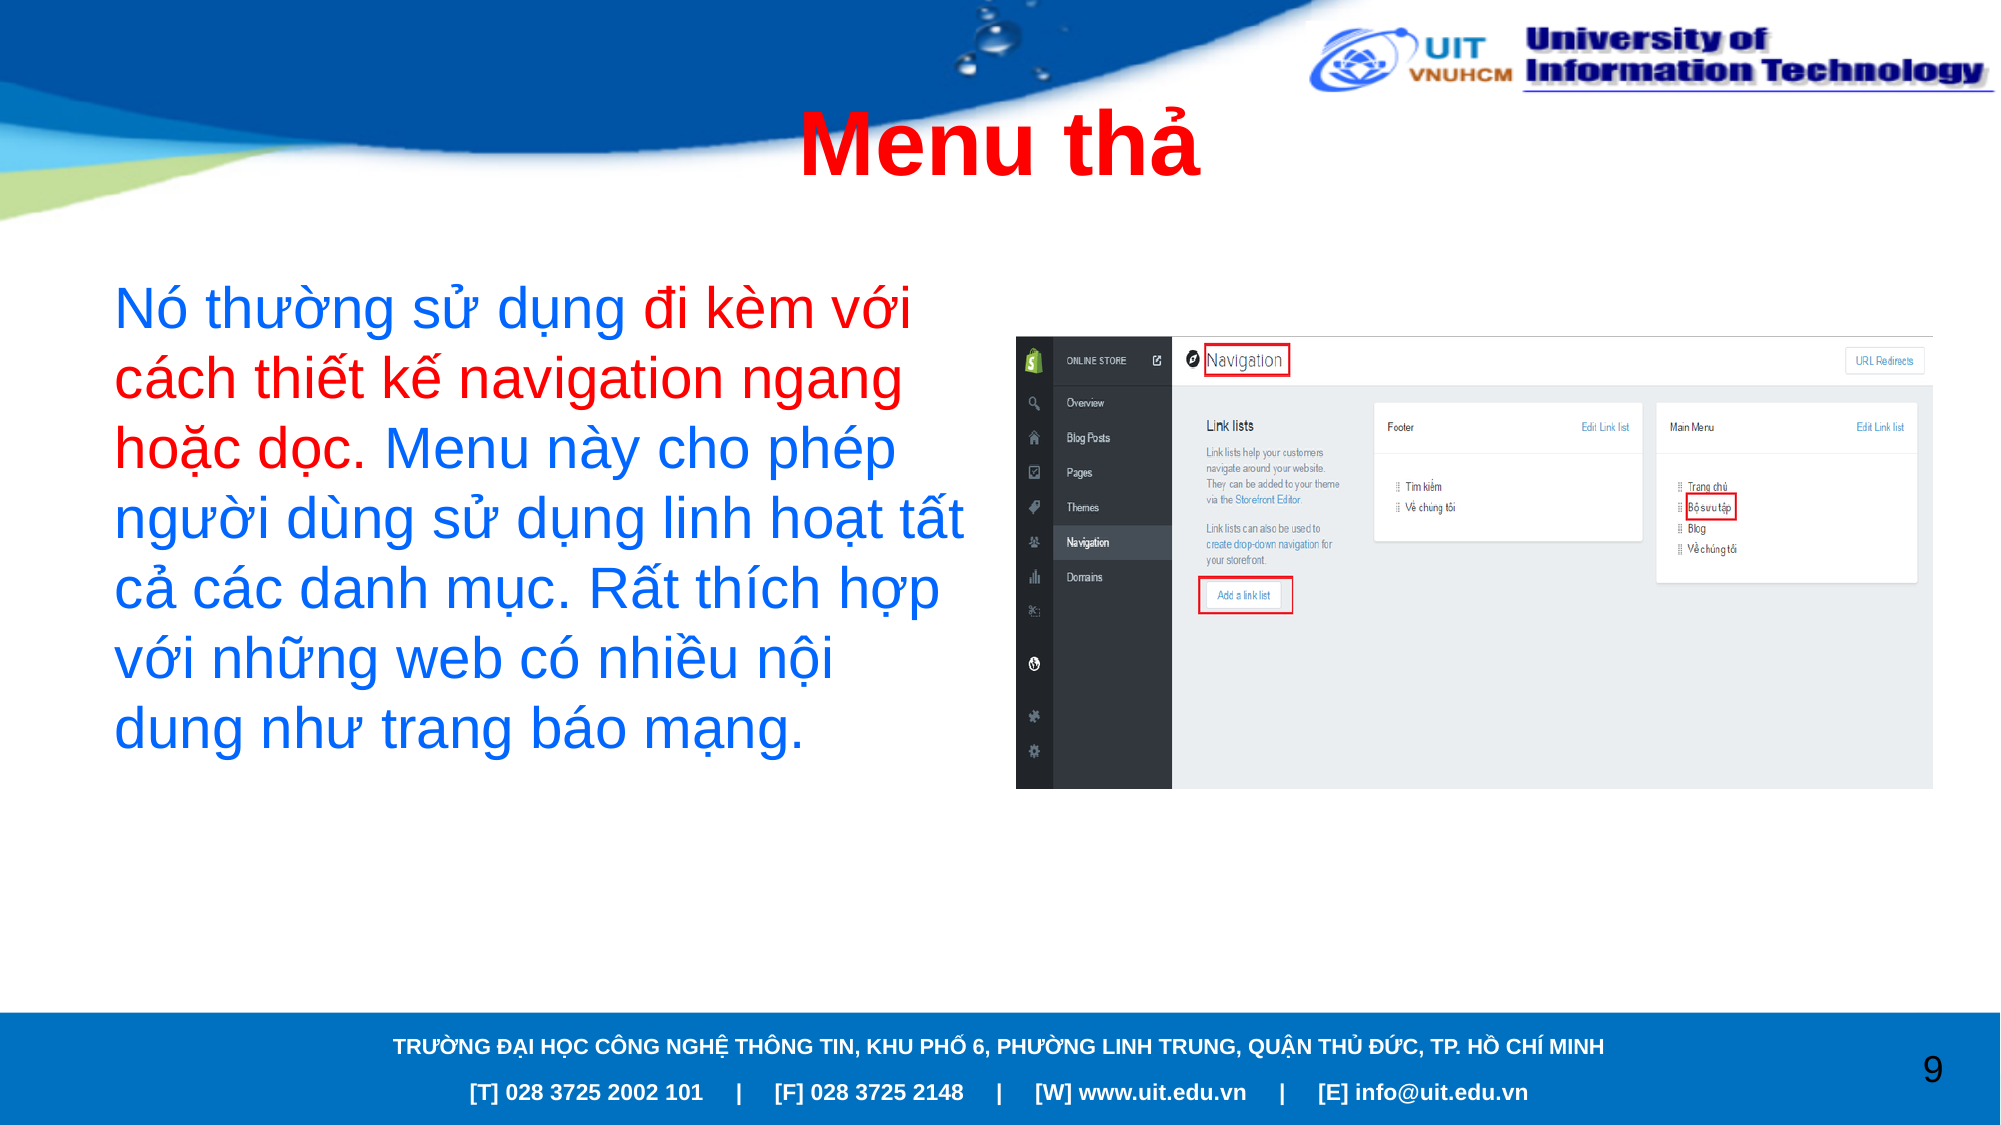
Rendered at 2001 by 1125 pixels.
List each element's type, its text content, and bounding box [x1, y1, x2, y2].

picture [0, 0, 2001, 1125]
title Menu thả [99, 45, 1900, 233]
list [1016, 335, 1934, 789]
list Nó thường sử dụng đi kèm với cách thiết kế navigation ngang hoặc dọc. Menu này cho phép người dùng sử dụng linh hoạt tất cả các danh mục. Rất thích hợp với những web có nhiều nội dung như trang báo mạng. [99, 262, 984, 1005]
